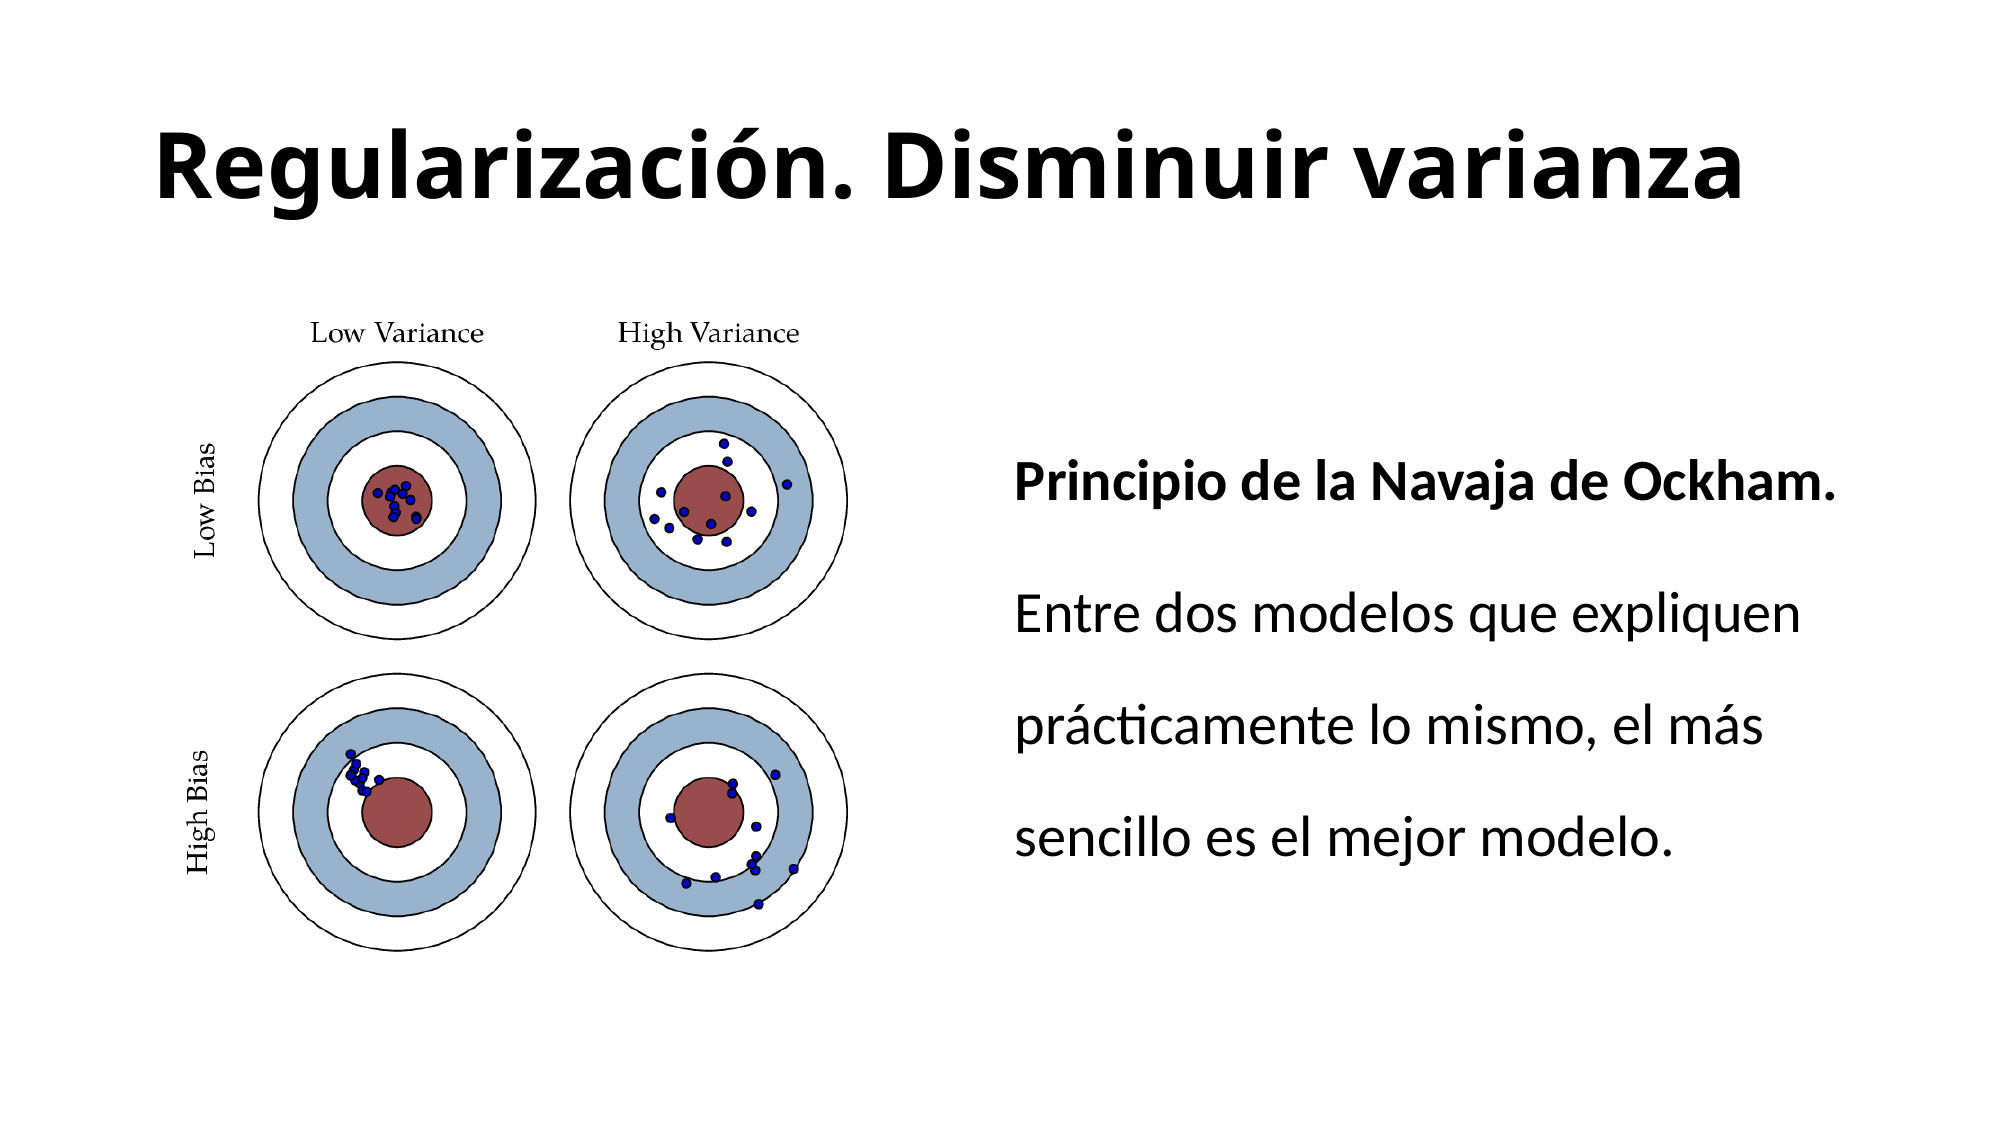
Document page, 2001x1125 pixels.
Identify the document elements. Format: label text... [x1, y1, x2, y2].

text_box Principio de la Navaja de Ockham. Entre dos modelos que expliquen prácticamente lo mismo, el más sencillo es el mejor modelo. [999, 277, 1863, 992]
title Regularización. Disminuir varianza [137, 59, 1863, 278]
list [137, 277, 888, 992]
